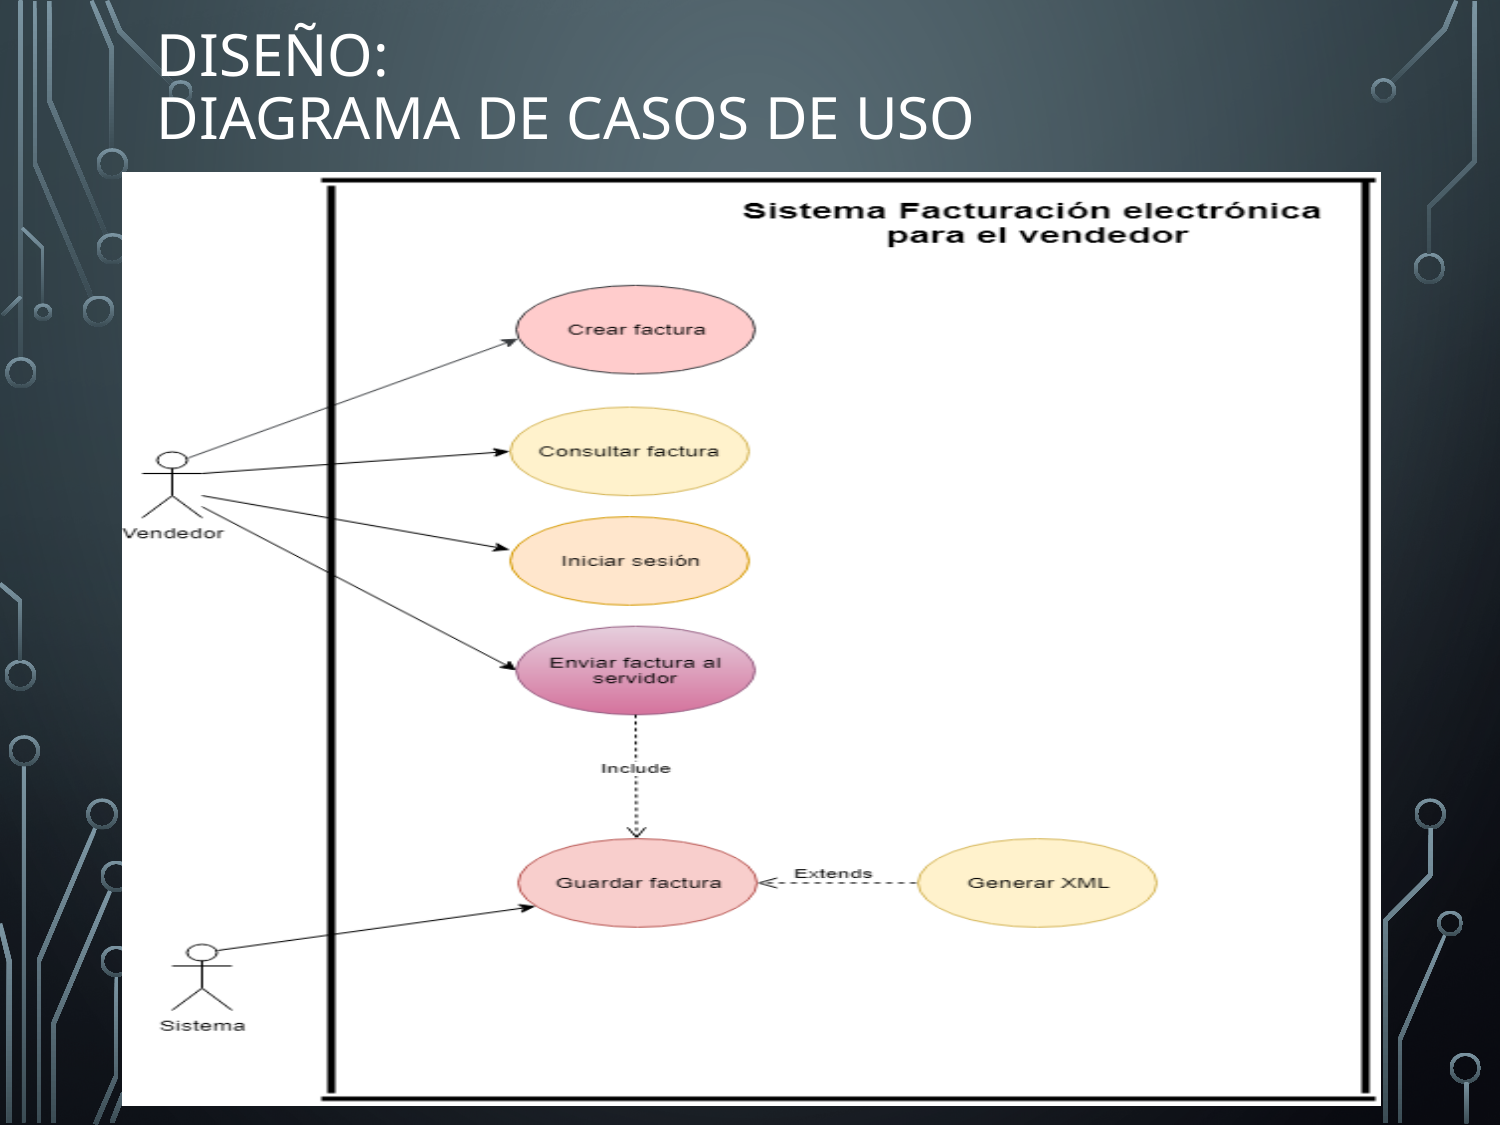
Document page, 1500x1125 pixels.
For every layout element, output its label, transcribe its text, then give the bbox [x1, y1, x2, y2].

title Diseño: diagrama de casos de uso [141, 22, 1361, 156]
picture [121, 172, 1381, 1106]
